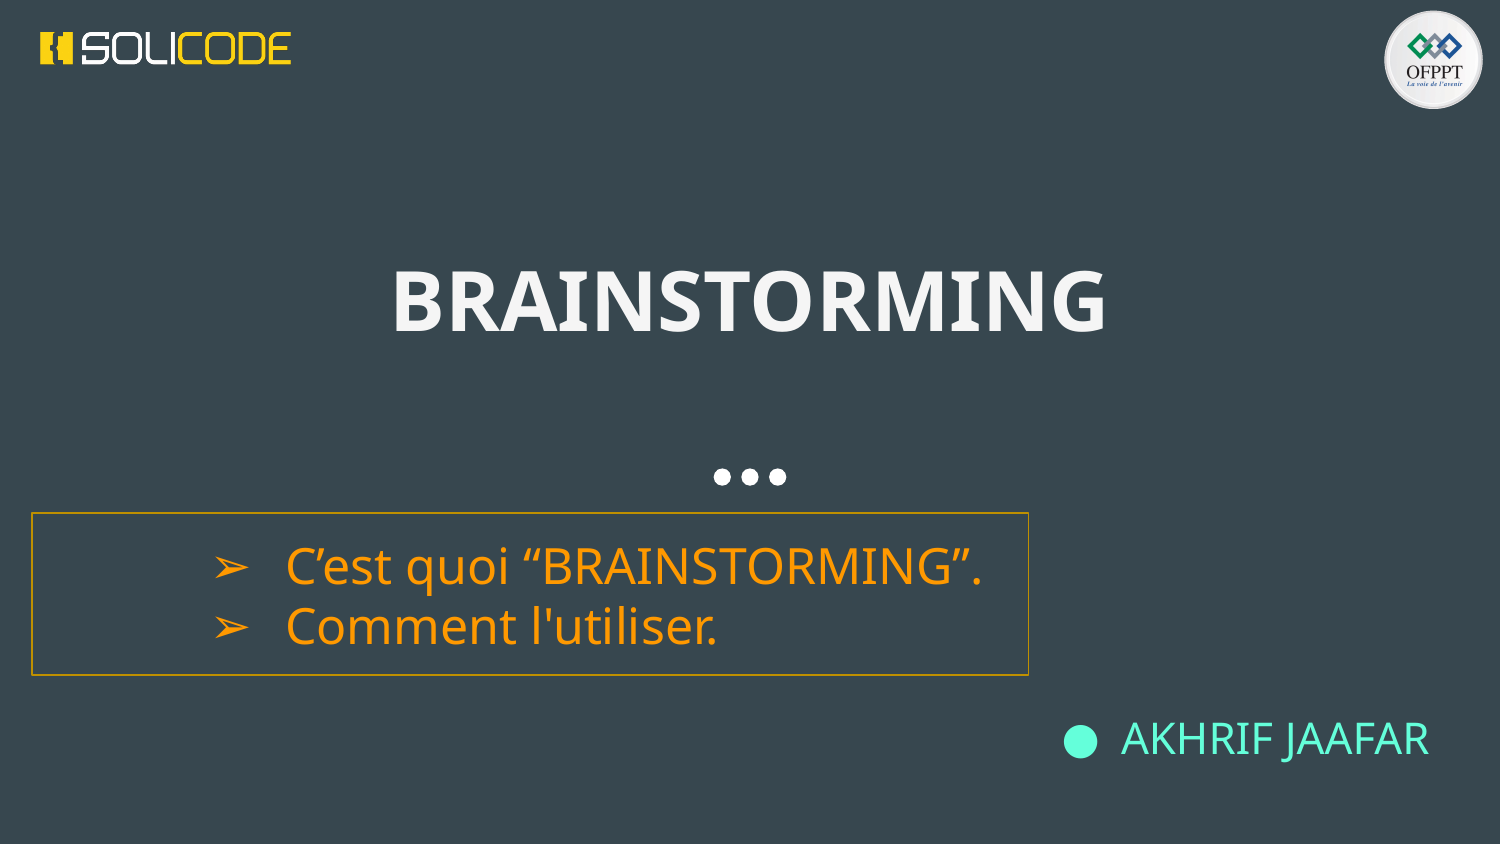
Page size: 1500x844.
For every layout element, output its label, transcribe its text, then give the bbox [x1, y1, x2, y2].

picture [31, 0, 298, 154]
title BRAINSTORMING [235, 232, 1265, 363]
subtitle AKHRIF JAAFAR [956, 695, 1482, 826]
picture [1384, 10, 1483, 110]
text_box C’est quoi “BRAINSTORMING”. Comment l'utiliser. [32, 513, 1029, 676]
